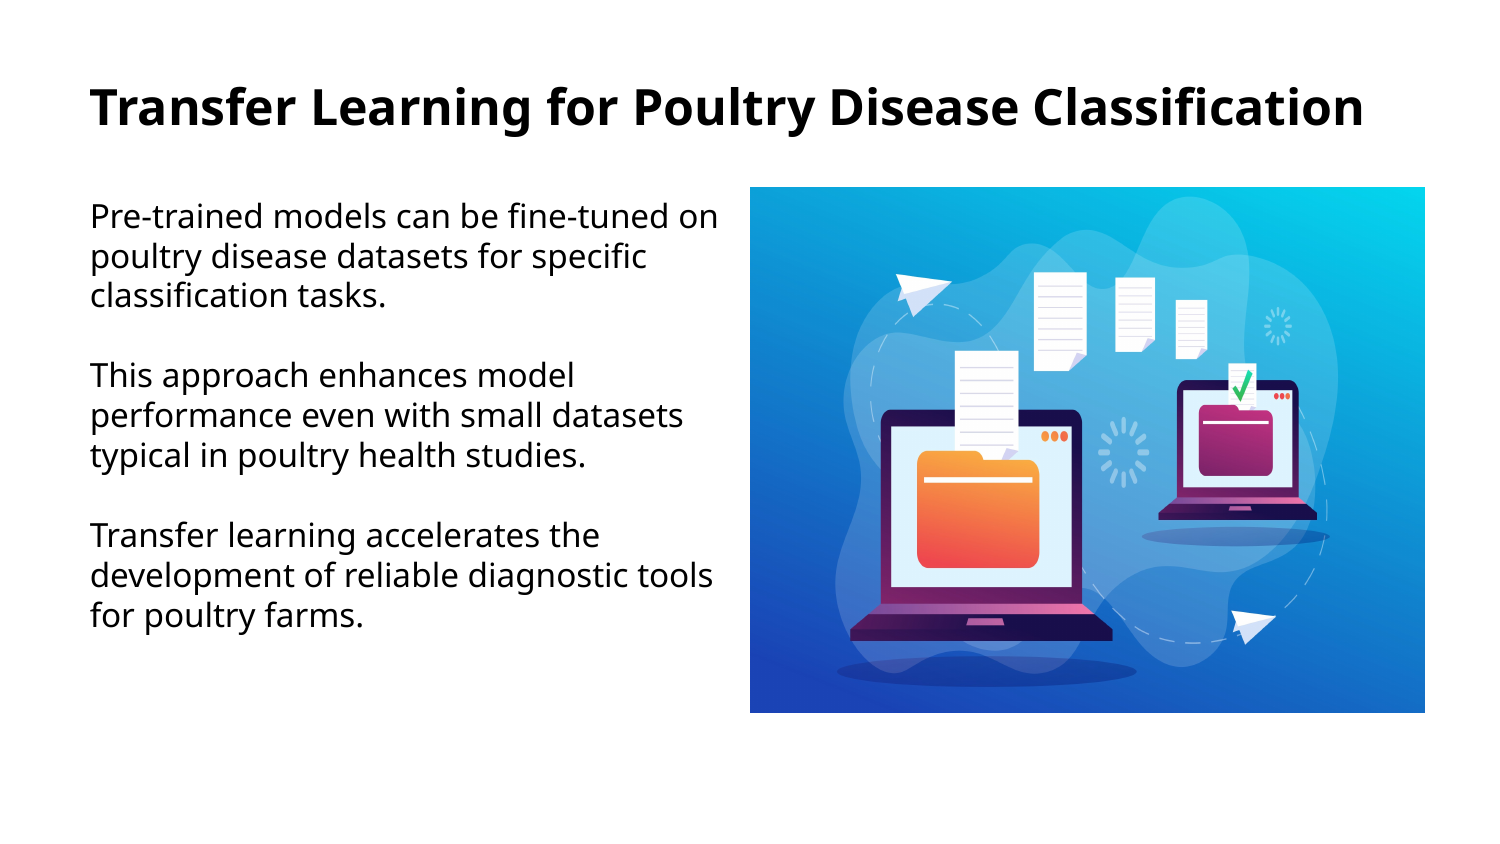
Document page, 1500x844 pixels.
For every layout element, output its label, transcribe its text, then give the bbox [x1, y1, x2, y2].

text_box Transfer Learning for Poultry Disease Classification [74, 37, 1425, 173]
text_box Pre-trained models can be fine-tuned on poultry disease datasets for specific classification tasks. This approach enhances model performance even with small datasets typical in poultry health studies. Transfer learning accelerates the development of reliable diagnostic tools for poultry farms. [74, 187, 749, 713]
picture [749, 187, 1425, 713]
